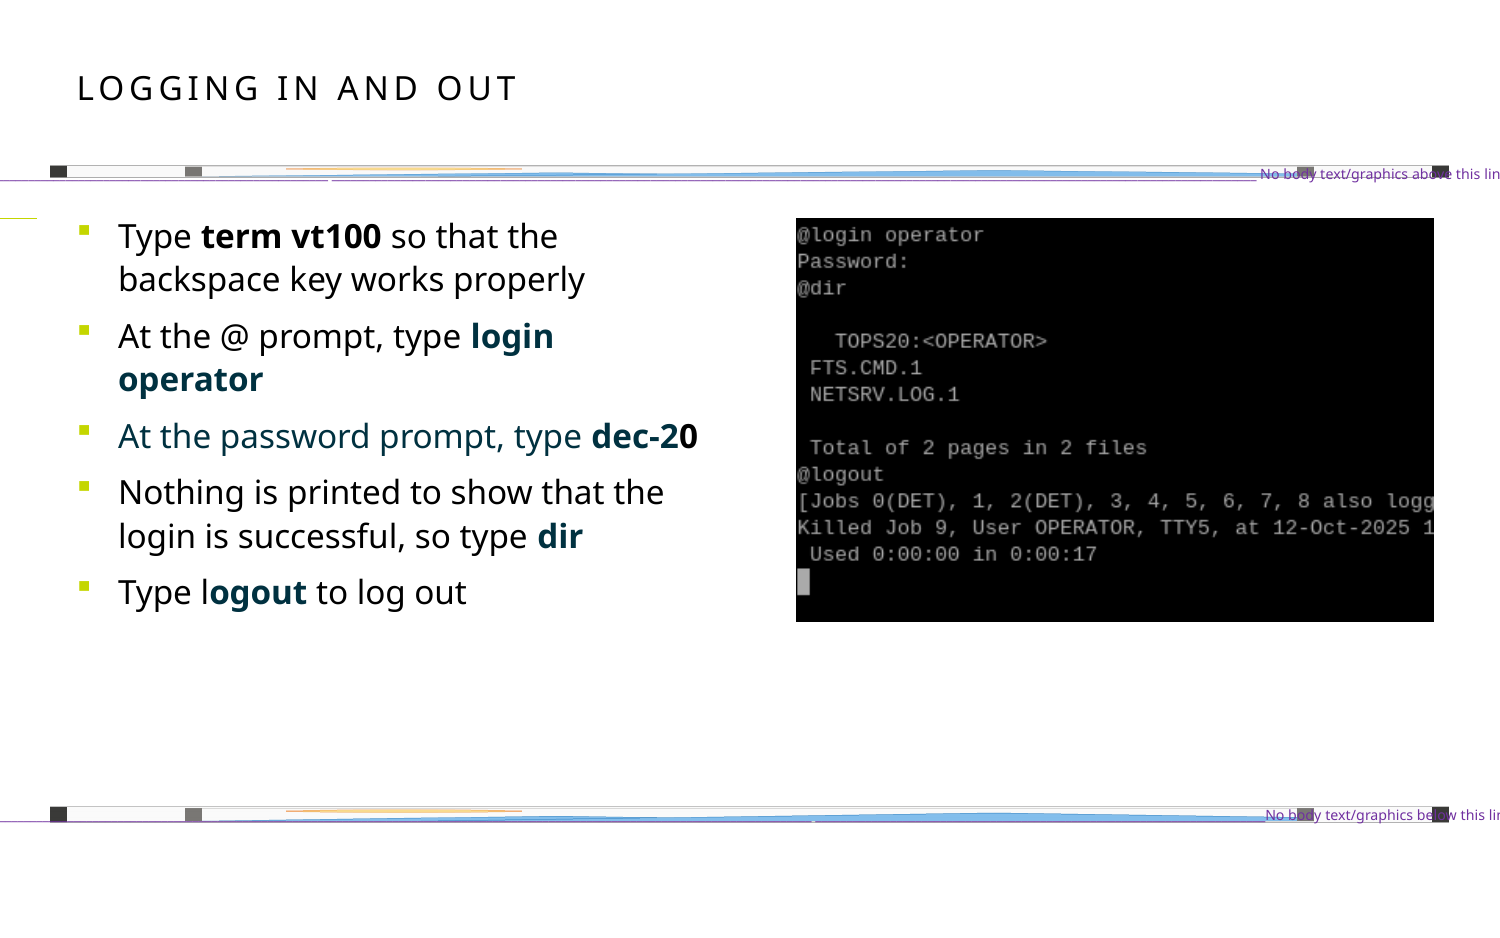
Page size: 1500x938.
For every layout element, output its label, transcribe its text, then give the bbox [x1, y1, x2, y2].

picture [0, 164, 1500, 178]
picture [0, 806, 1500, 823]
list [796, 217, 1435, 671]
list Type term vt100 so that the backspace key works properly At the @ prompt, type login operator At the password prompt, type dec-20 Nothing is printed to show that the login is successful, so type dir Type logout to log out [76, 210, 703, 805]
title Logging in and out [76, 67, 975, 108]
